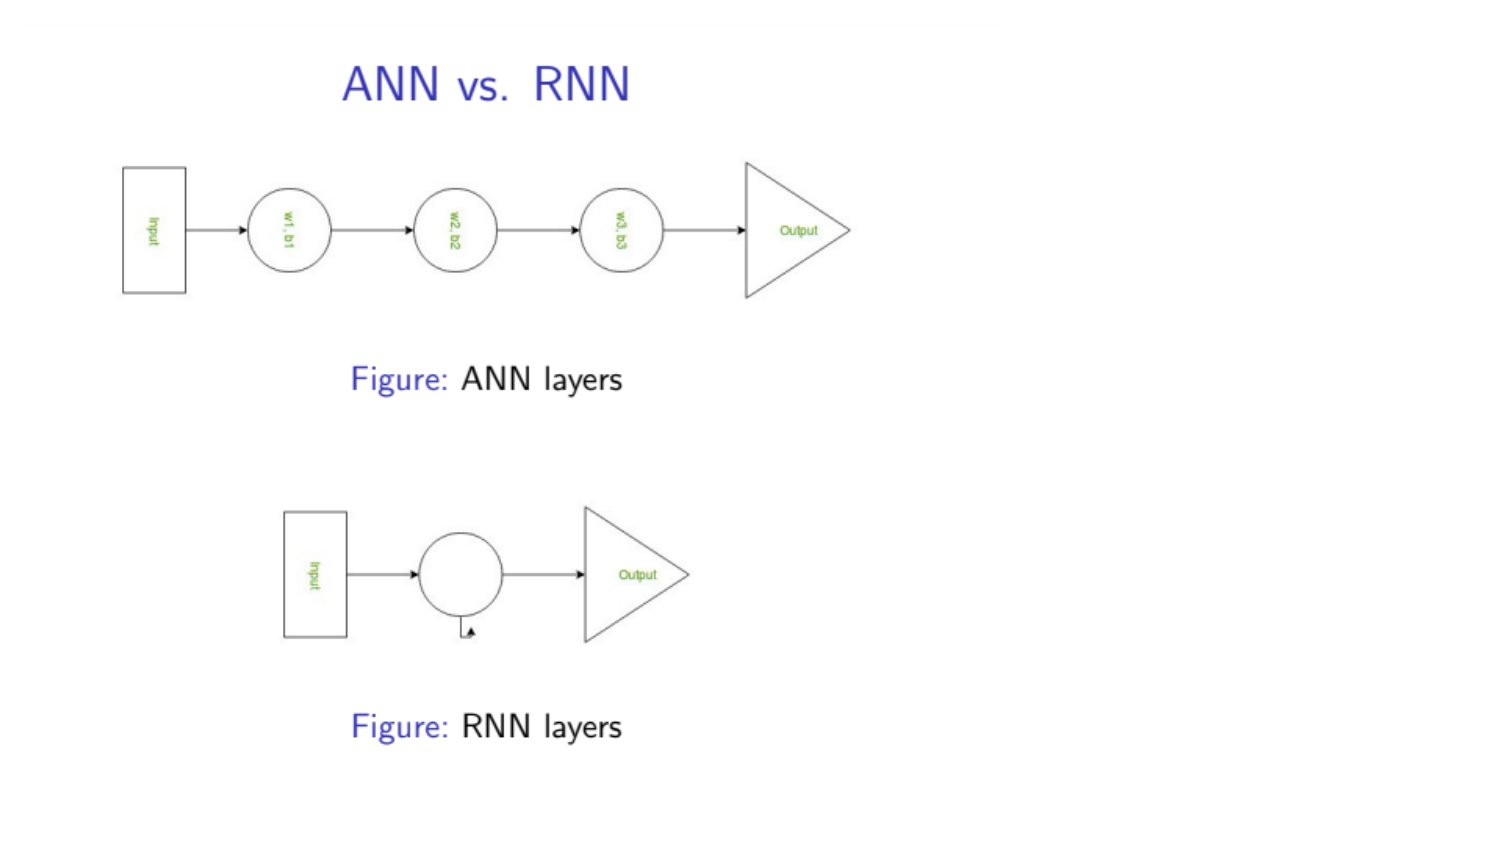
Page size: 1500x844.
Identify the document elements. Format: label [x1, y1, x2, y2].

picture [24, 24, 1001, 794]
